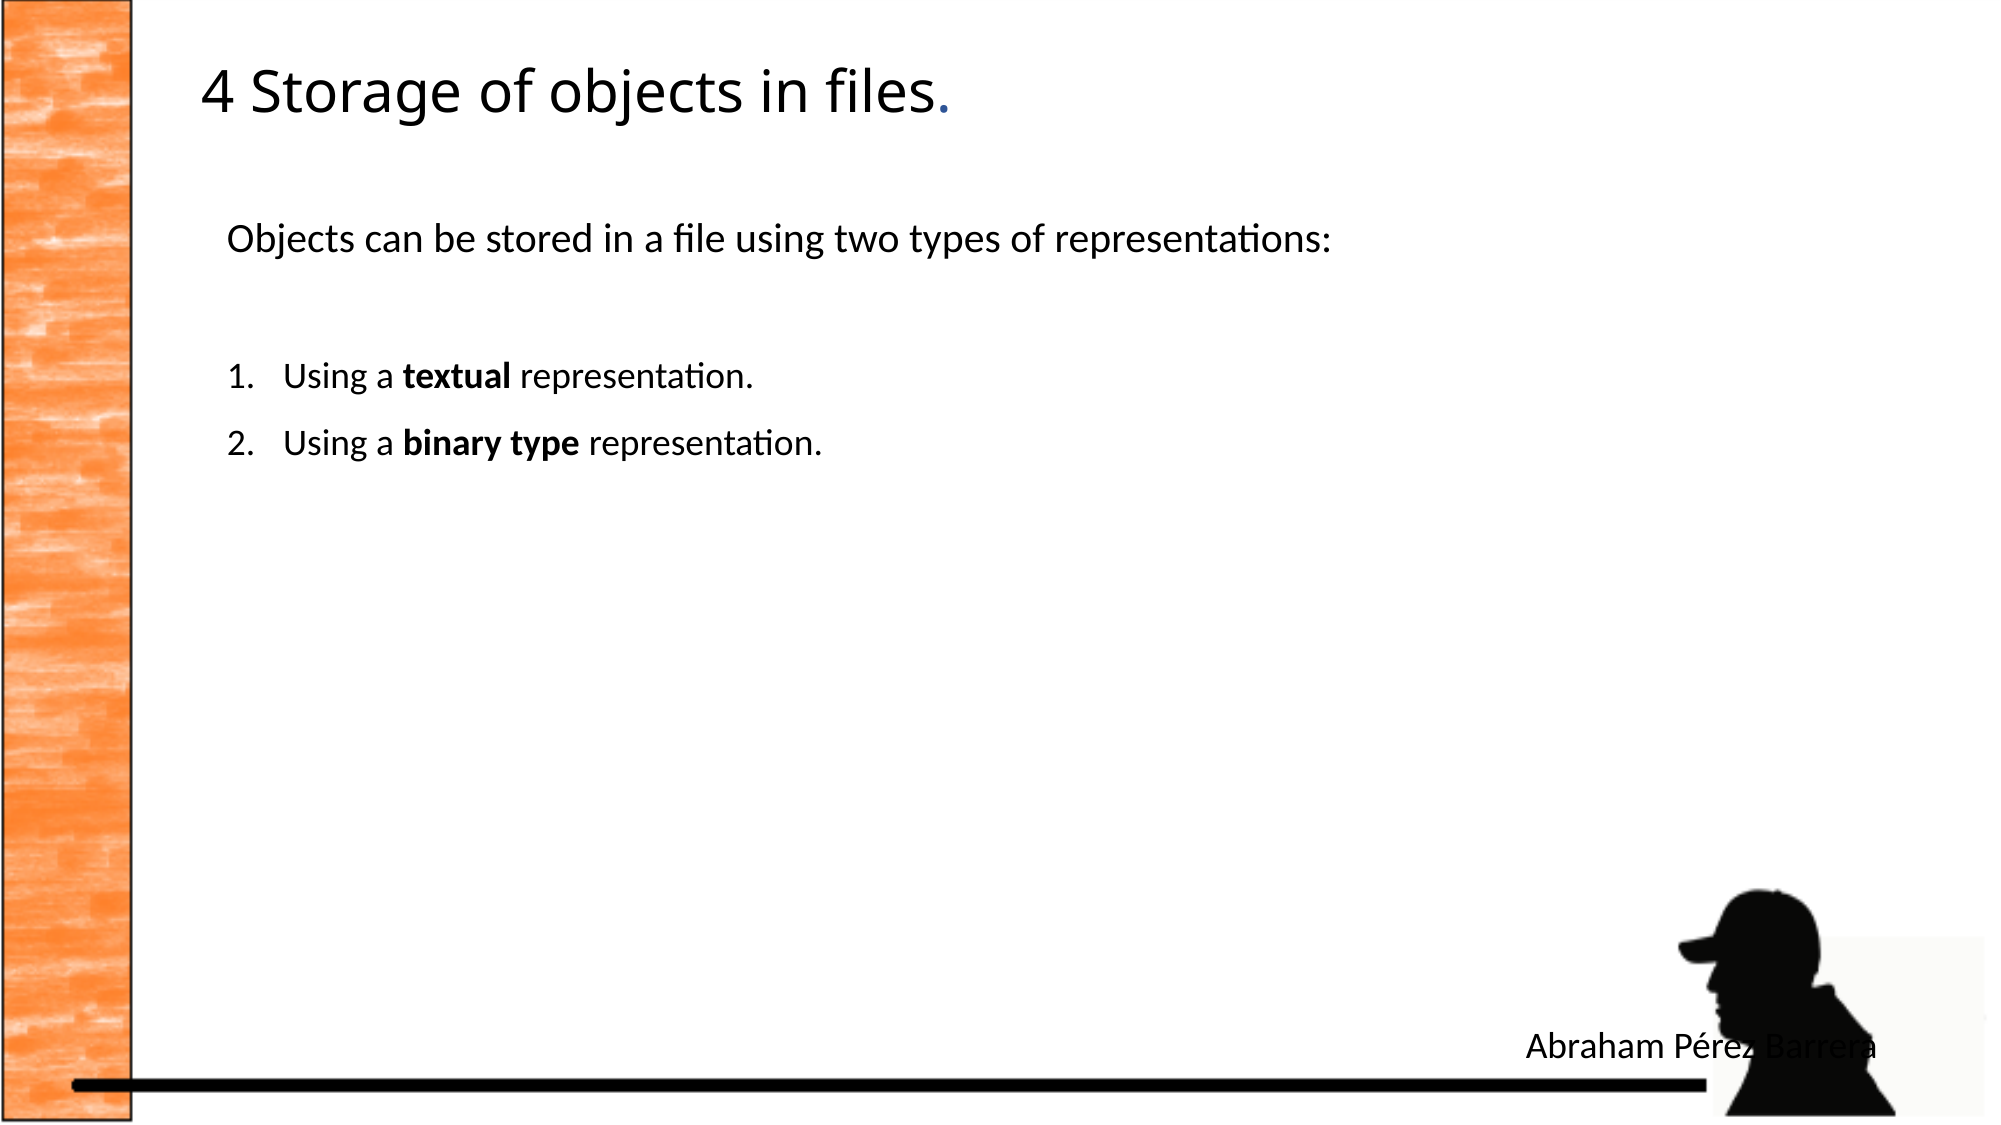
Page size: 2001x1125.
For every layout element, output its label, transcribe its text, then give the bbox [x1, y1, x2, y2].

picture [0, 0, 2001, 1125]
title 4 Storage of objects in files. [186, 22, 1858, 165]
list Objects can be stored in a file using two types of representations: Using a textual representation. Using a binary type representation. [211, 178, 1902, 1050]
